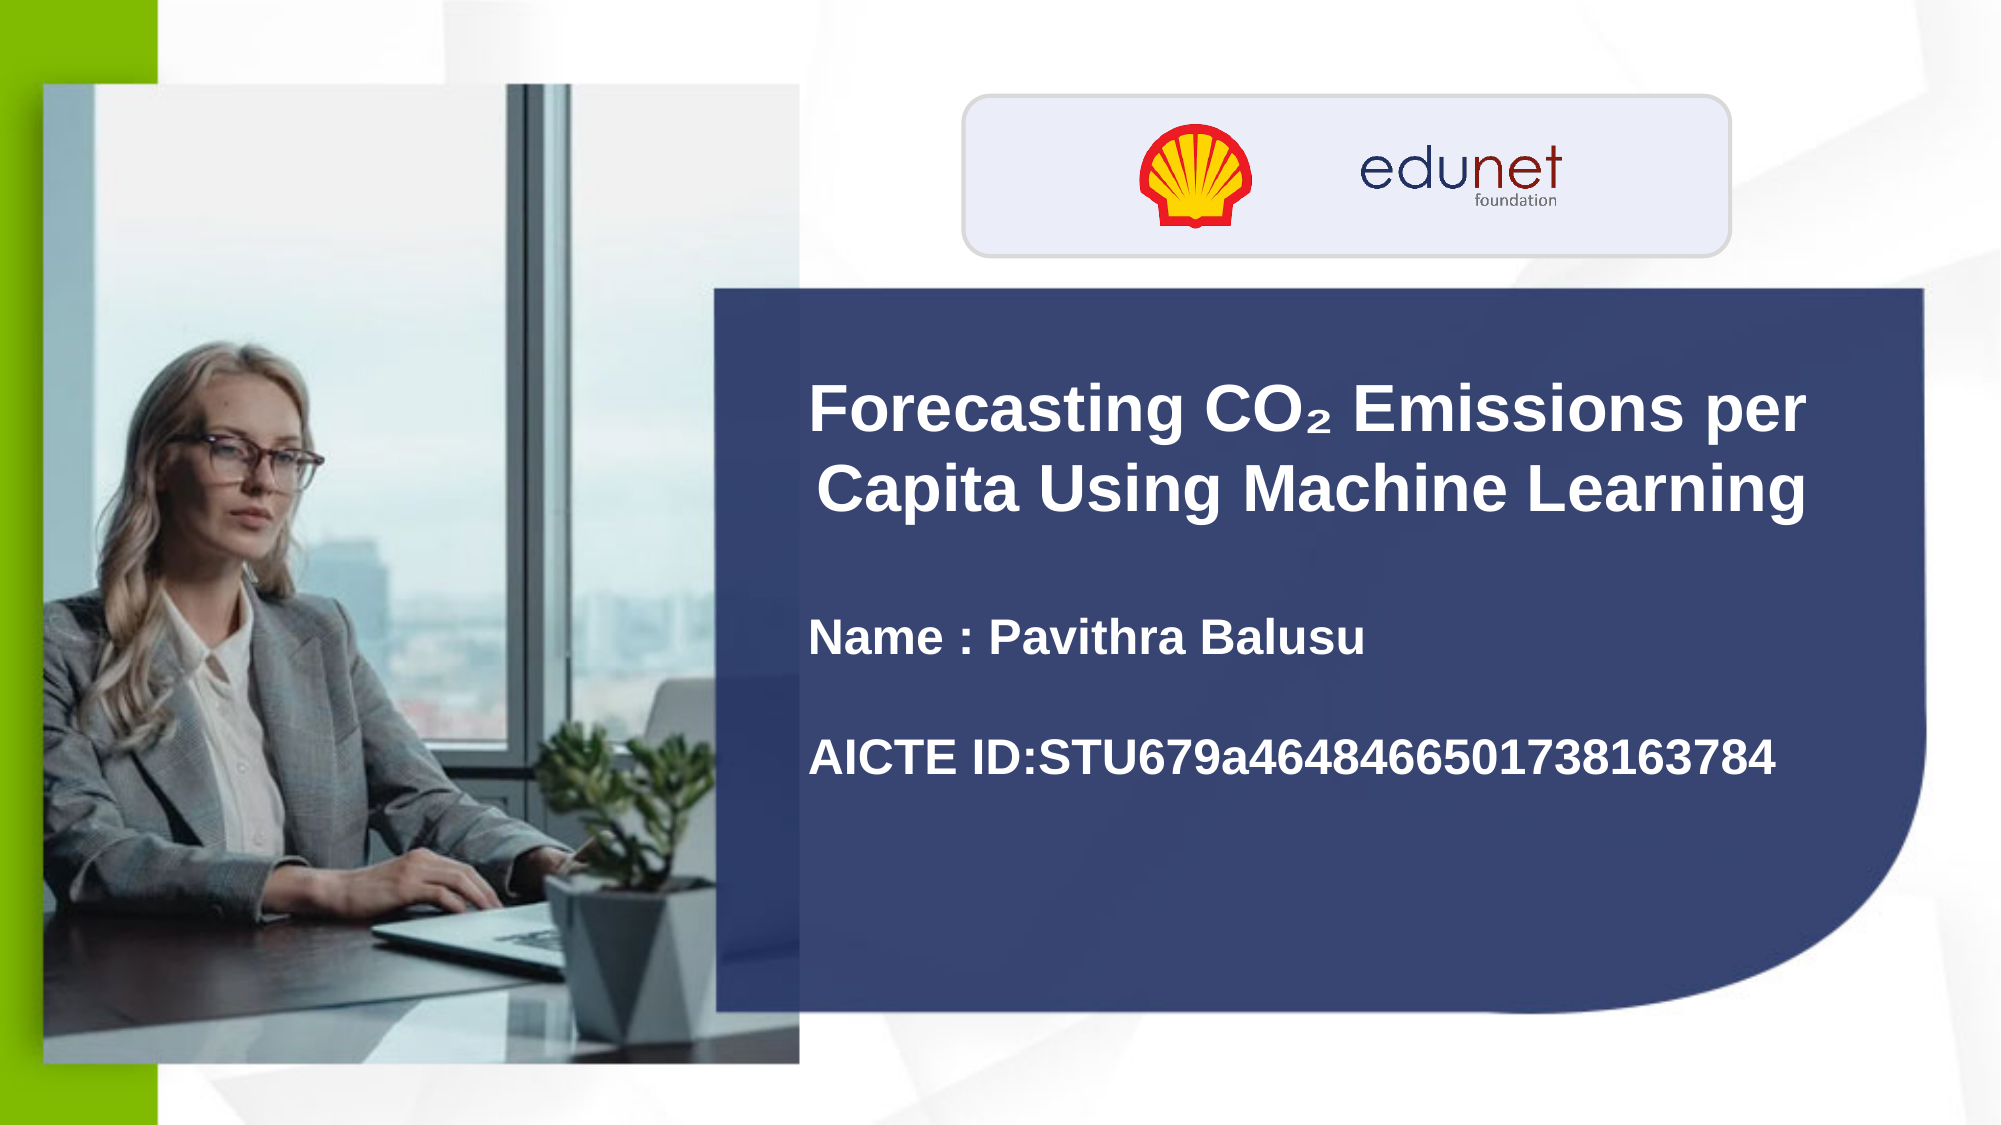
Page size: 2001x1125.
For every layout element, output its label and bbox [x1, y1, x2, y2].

picture [0, 0, 2000, 1125]
text_box [1130, 121, 1564, 231]
